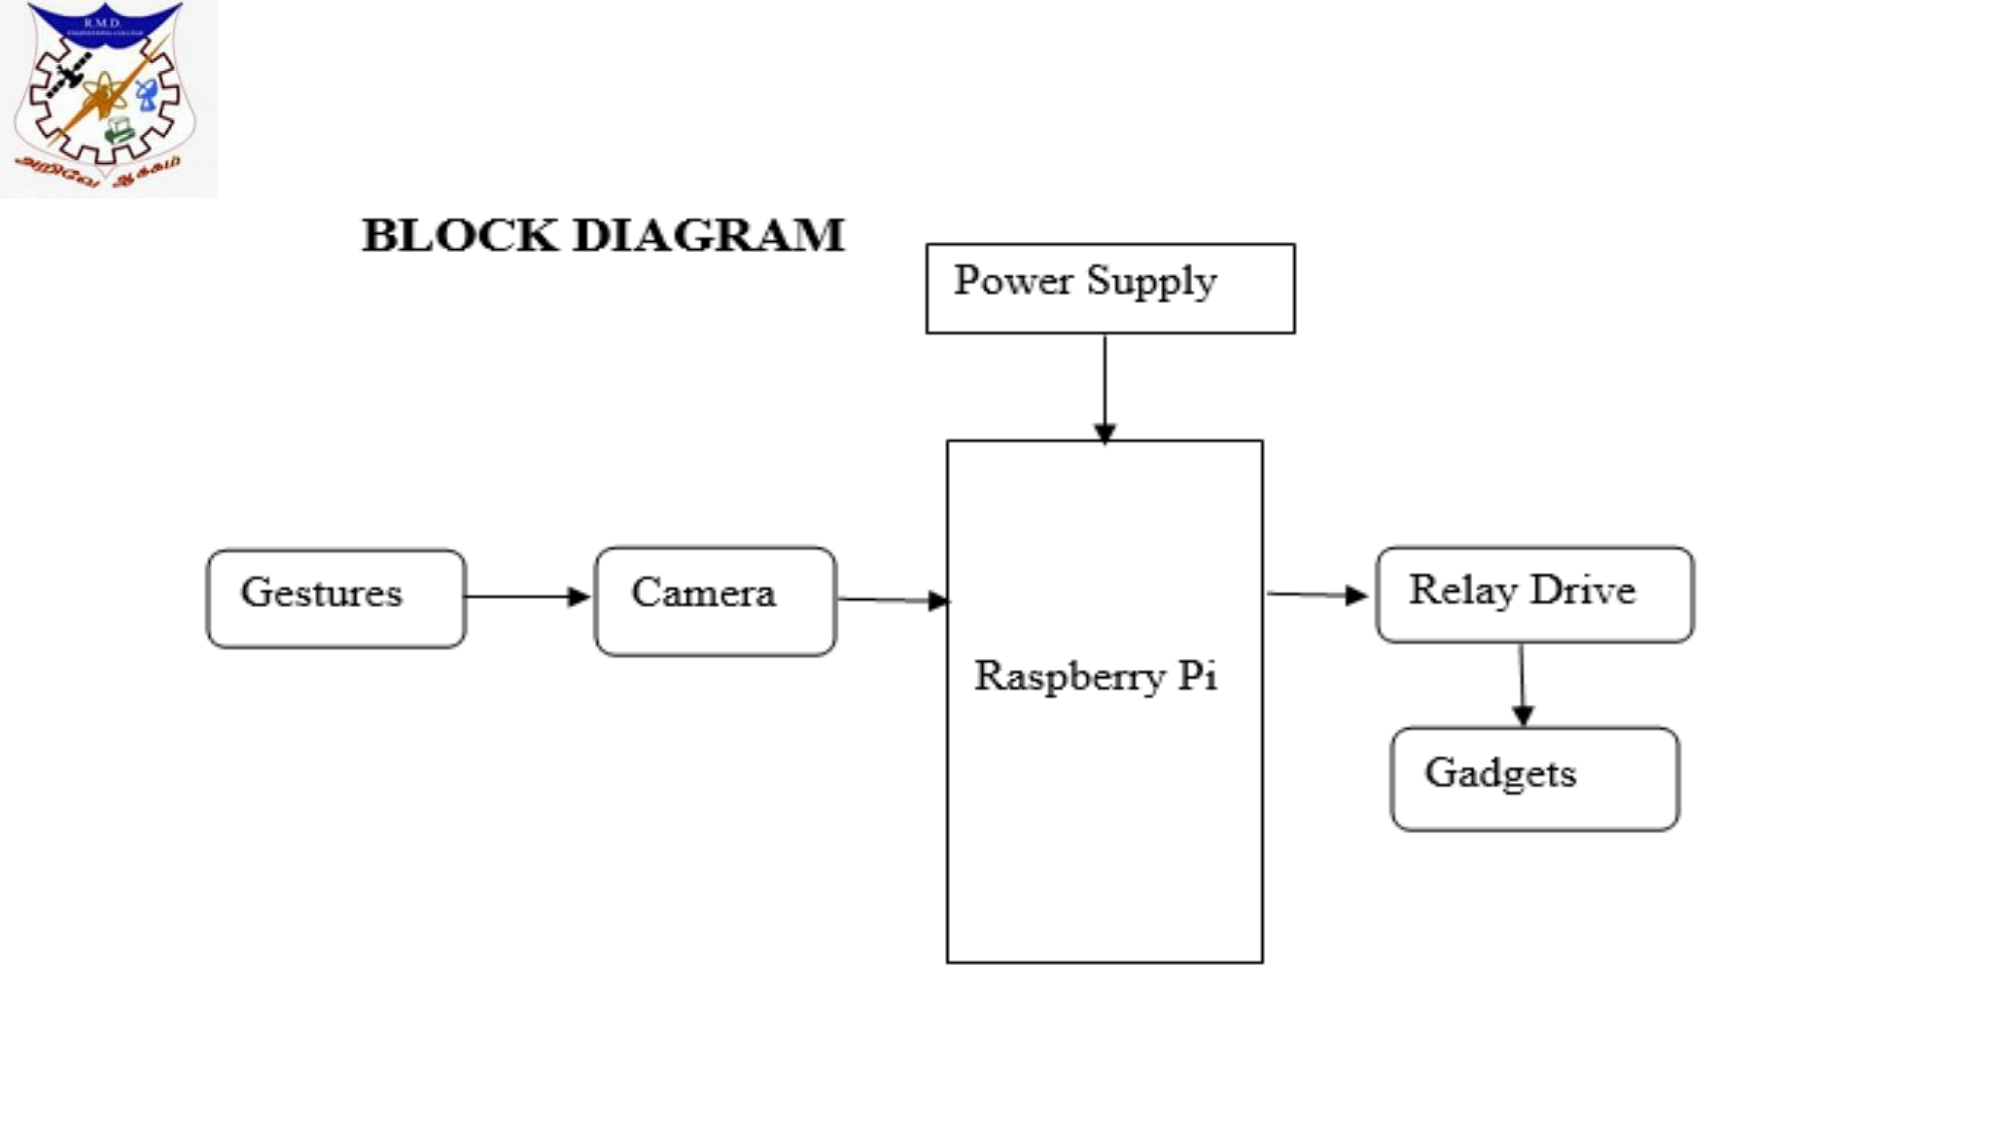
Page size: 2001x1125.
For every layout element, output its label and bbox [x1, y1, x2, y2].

list [139, 198, 1790, 1008]
picture [0, 0, 218, 199]
